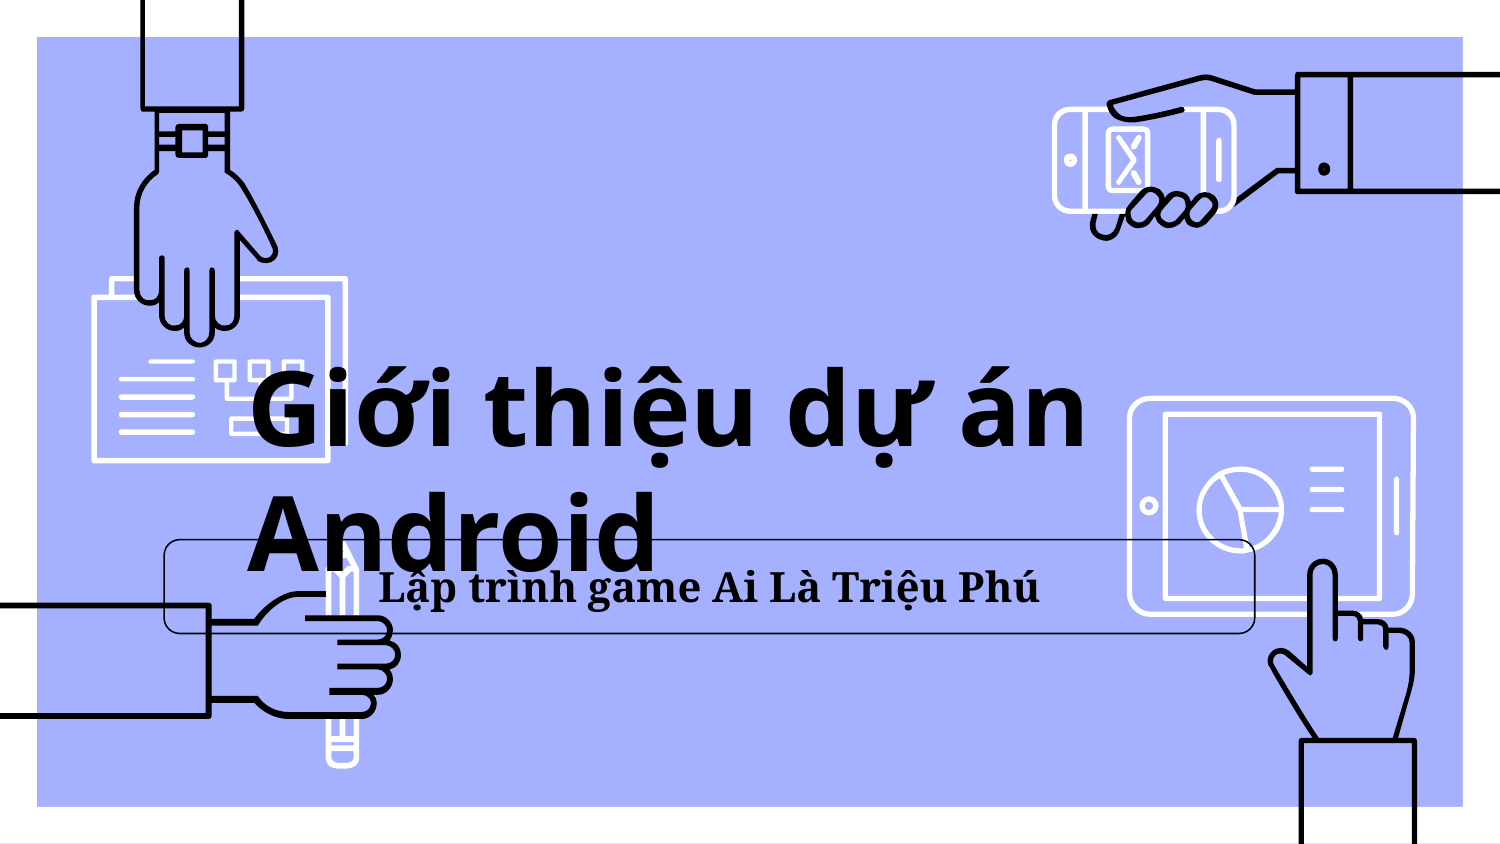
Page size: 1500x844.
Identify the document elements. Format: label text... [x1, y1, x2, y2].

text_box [163, 539, 1255, 634]
text_box Giới thiệu dự án Android [232, 334, 1268, 600]
